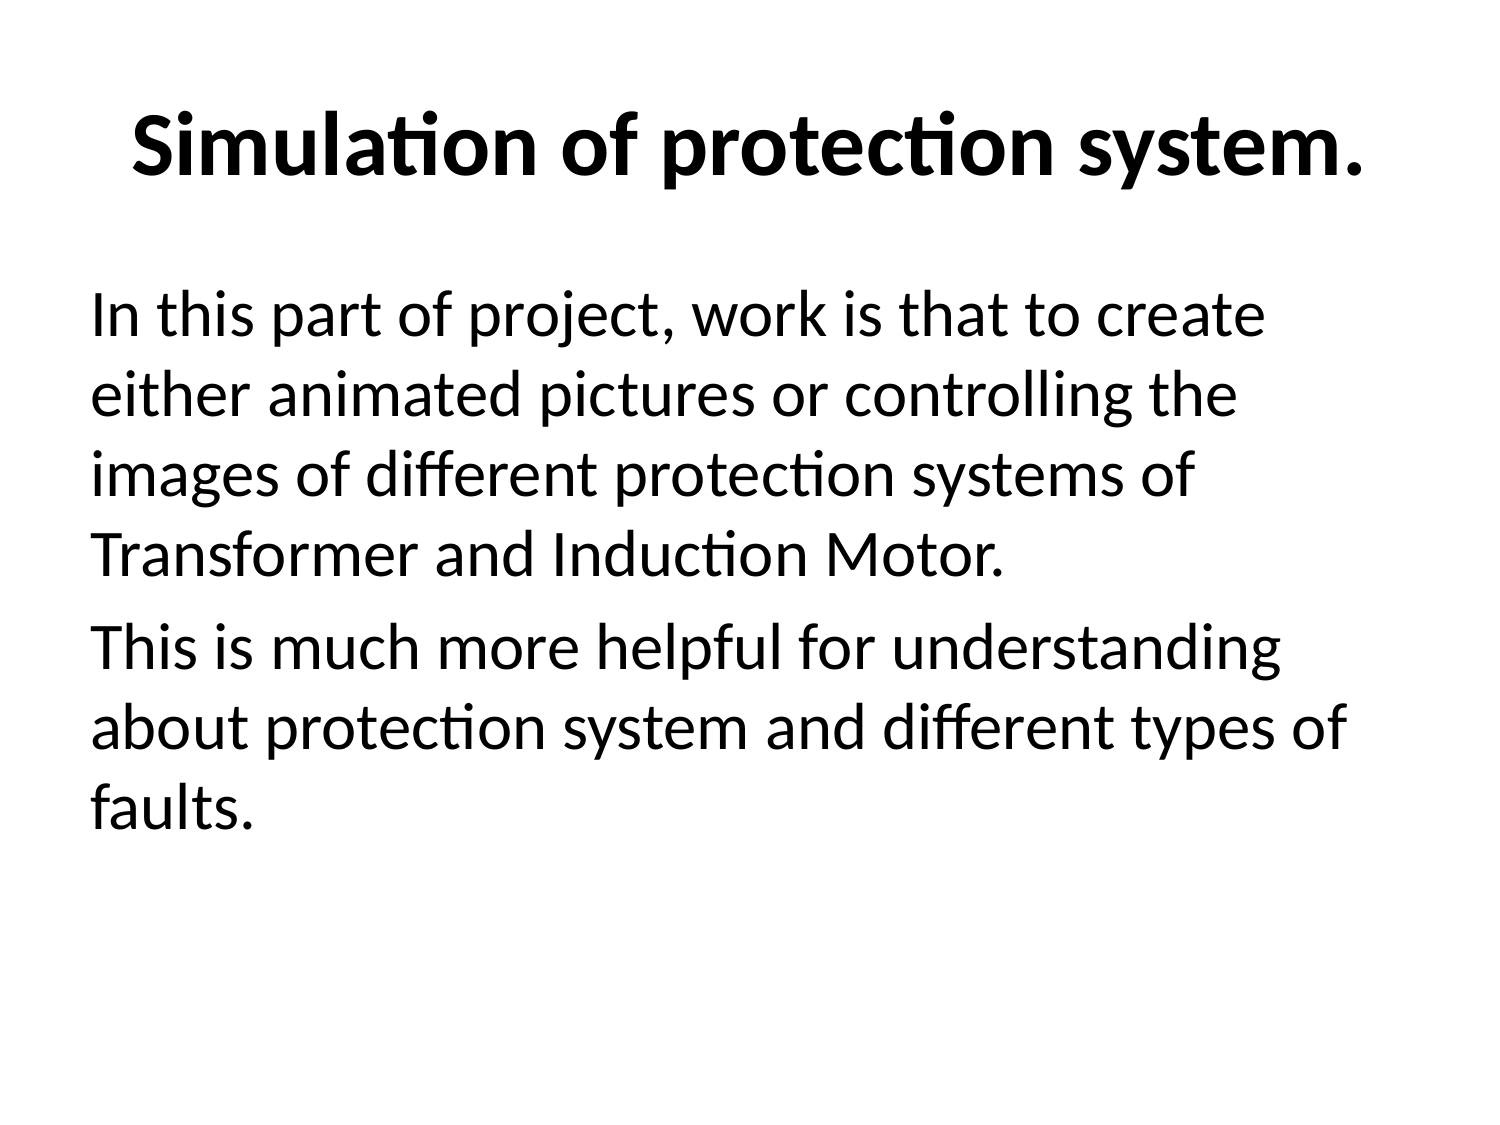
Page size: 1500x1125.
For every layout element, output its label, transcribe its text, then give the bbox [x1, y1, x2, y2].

list In this part of project, work is that to create either animated pictures or controlling the images of different protection systems of Transformer and Induction Motor. This is much more helpful for understanding about protection system and different types of faults. [75, 262, 1425, 1005]
title Simulation of protection system. [75, 45, 1425, 233]
